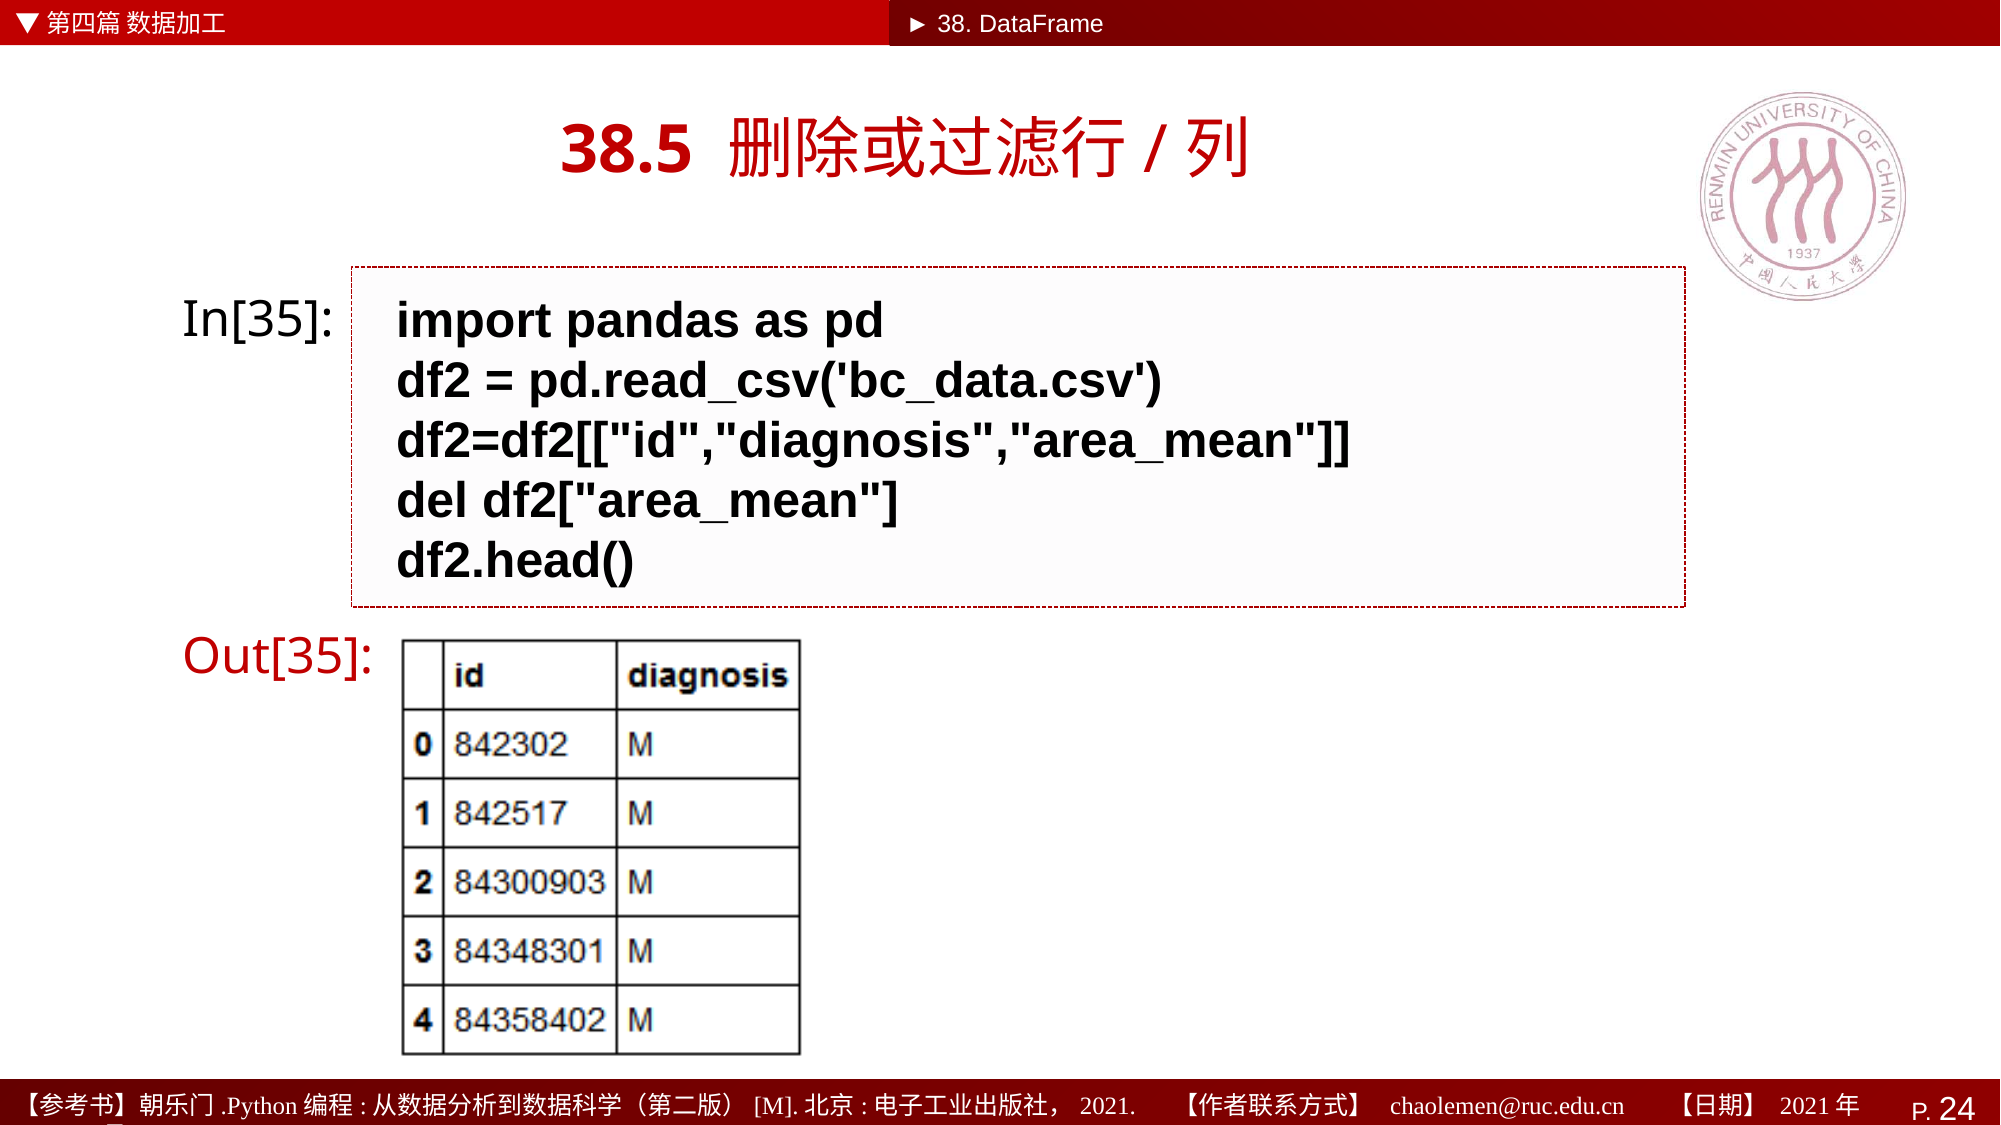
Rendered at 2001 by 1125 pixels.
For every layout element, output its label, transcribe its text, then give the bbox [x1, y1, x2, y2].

text_box In[35]: [167, 278, 351, 354]
picture [393, 633, 811, 1063]
list ► 38. DataFrame [890, 0, 1249, 43]
list ▼第四篇 数据加工 [0, 0, 725, 43]
text_box import pandas as pd df2 = pd.read_csv('bc_data.csv') df2=df2[["id","diagnosis","area_mean"]] del df2["area_mean"] df2.head() [348, 263, 1689, 611]
title 38.5 删除或过滤行/列 [101, 77, 1710, 214]
text_box Out[35]: [167, 616, 398, 692]
picture [1696, 89, 1910, 304]
